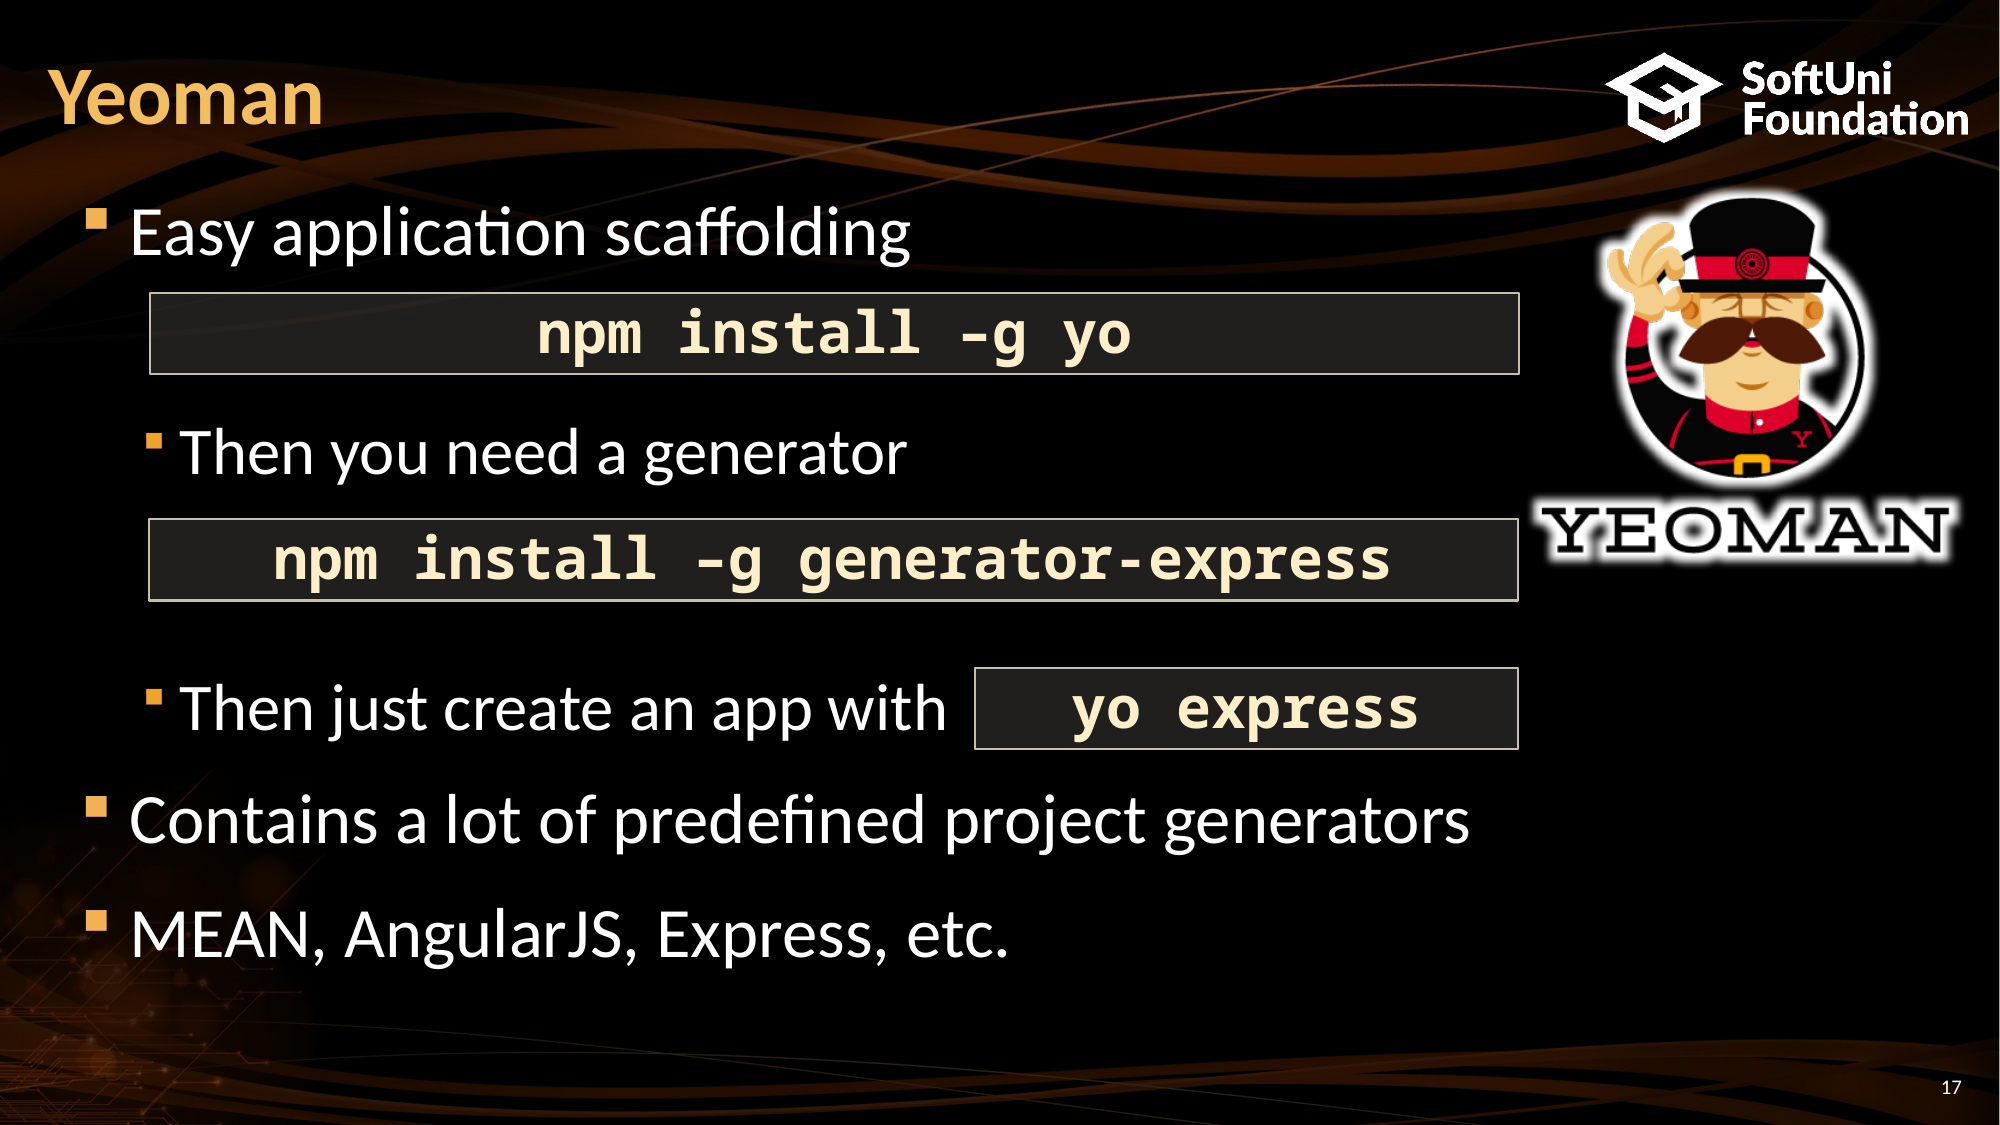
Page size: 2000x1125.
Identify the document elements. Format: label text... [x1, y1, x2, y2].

slide_number 17 [1938, 1070, 1968, 1103]
text_box yo express [974, 667, 1519, 749]
picture [1519, 188, 1968, 578]
picture [0, 0, 2000, 1125]
title Yeoman [30, 6, 1602, 189]
text_box npm install –g generator-express [148, 519, 1519, 601]
text_box Easy application scaffolding Then you need a generator Then just create an app with Contains a lot of predefined project generators MEAN, AngularJS, Express, etc. [62, 174, 1938, 1125]
text_box npm install –g yo [149, 293, 1519, 375]
